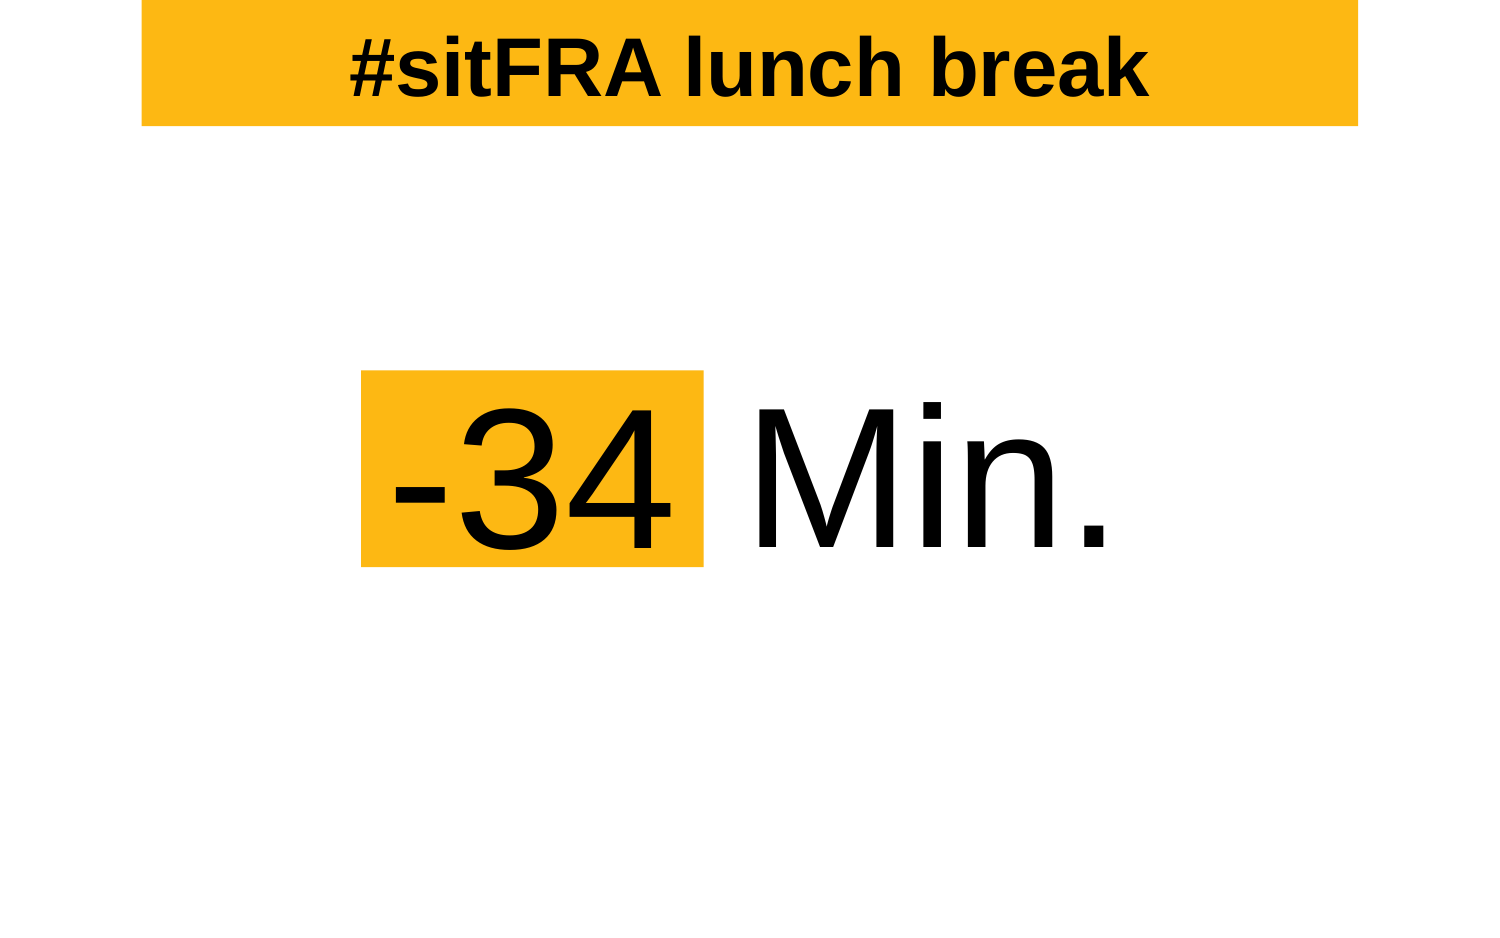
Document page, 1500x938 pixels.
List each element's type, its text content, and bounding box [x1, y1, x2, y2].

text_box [360, 339, 1140, 598]
text_box #sitFRA lunch break [140, 0, 1360, 128]
